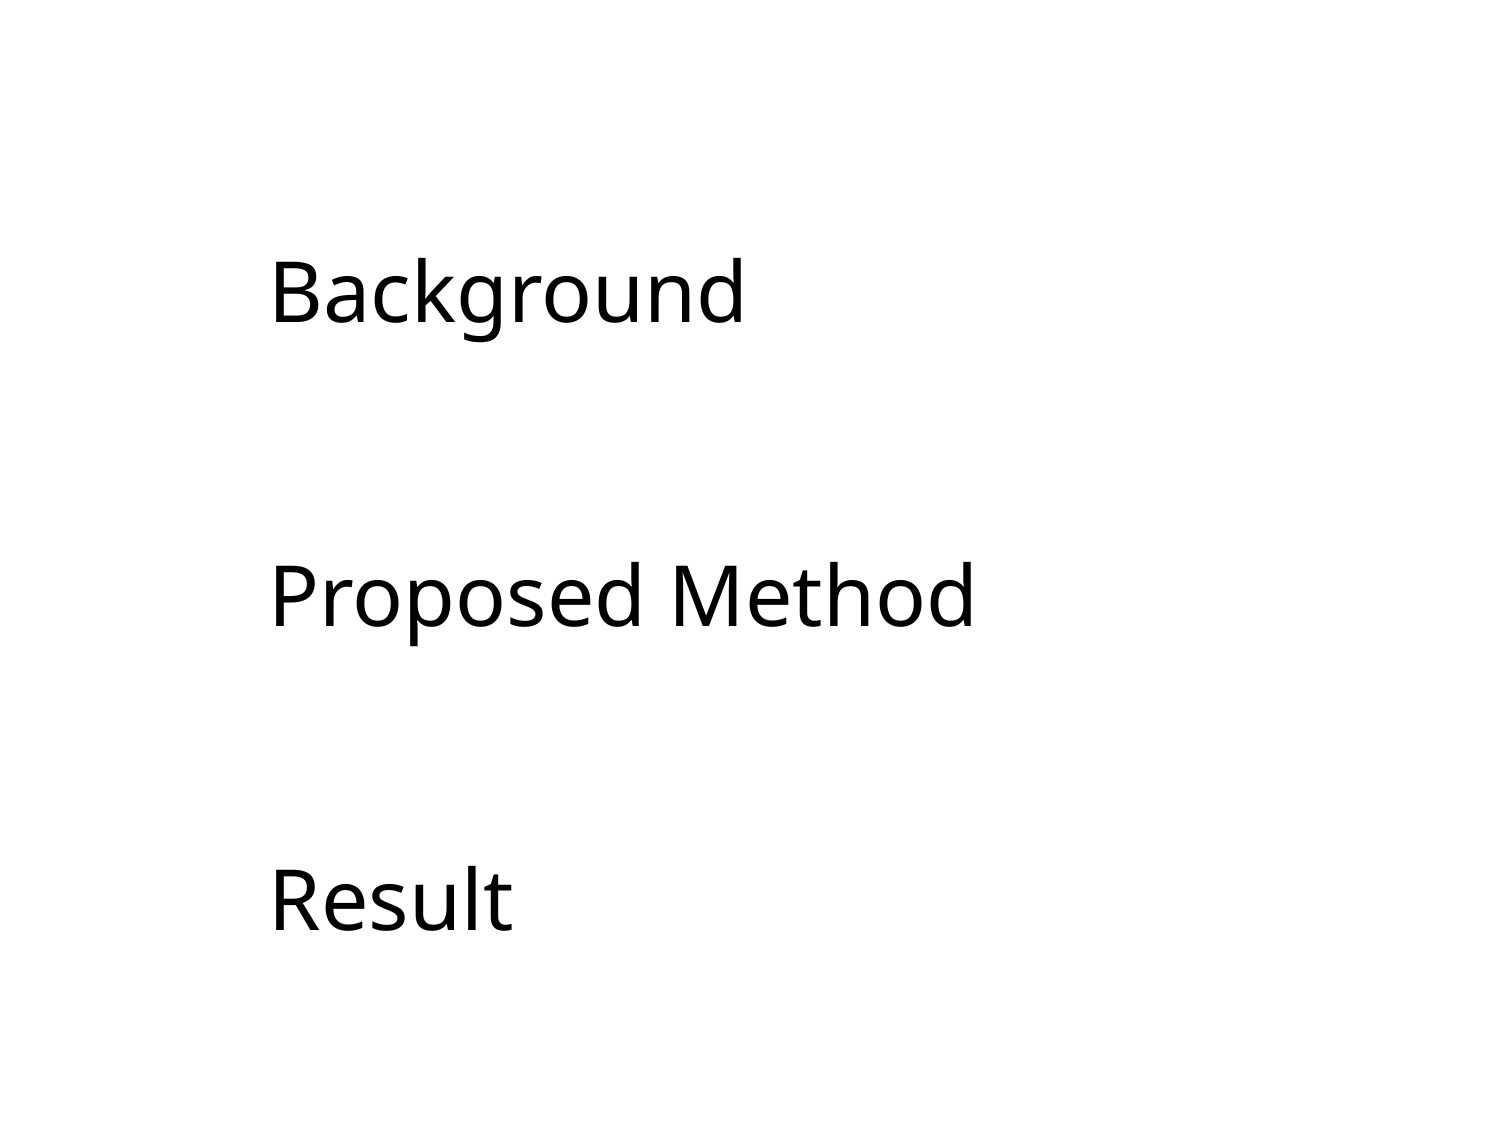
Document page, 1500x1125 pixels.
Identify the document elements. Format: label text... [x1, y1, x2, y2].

text_box Background Proposed Method Result [253, 180, 1229, 955]
